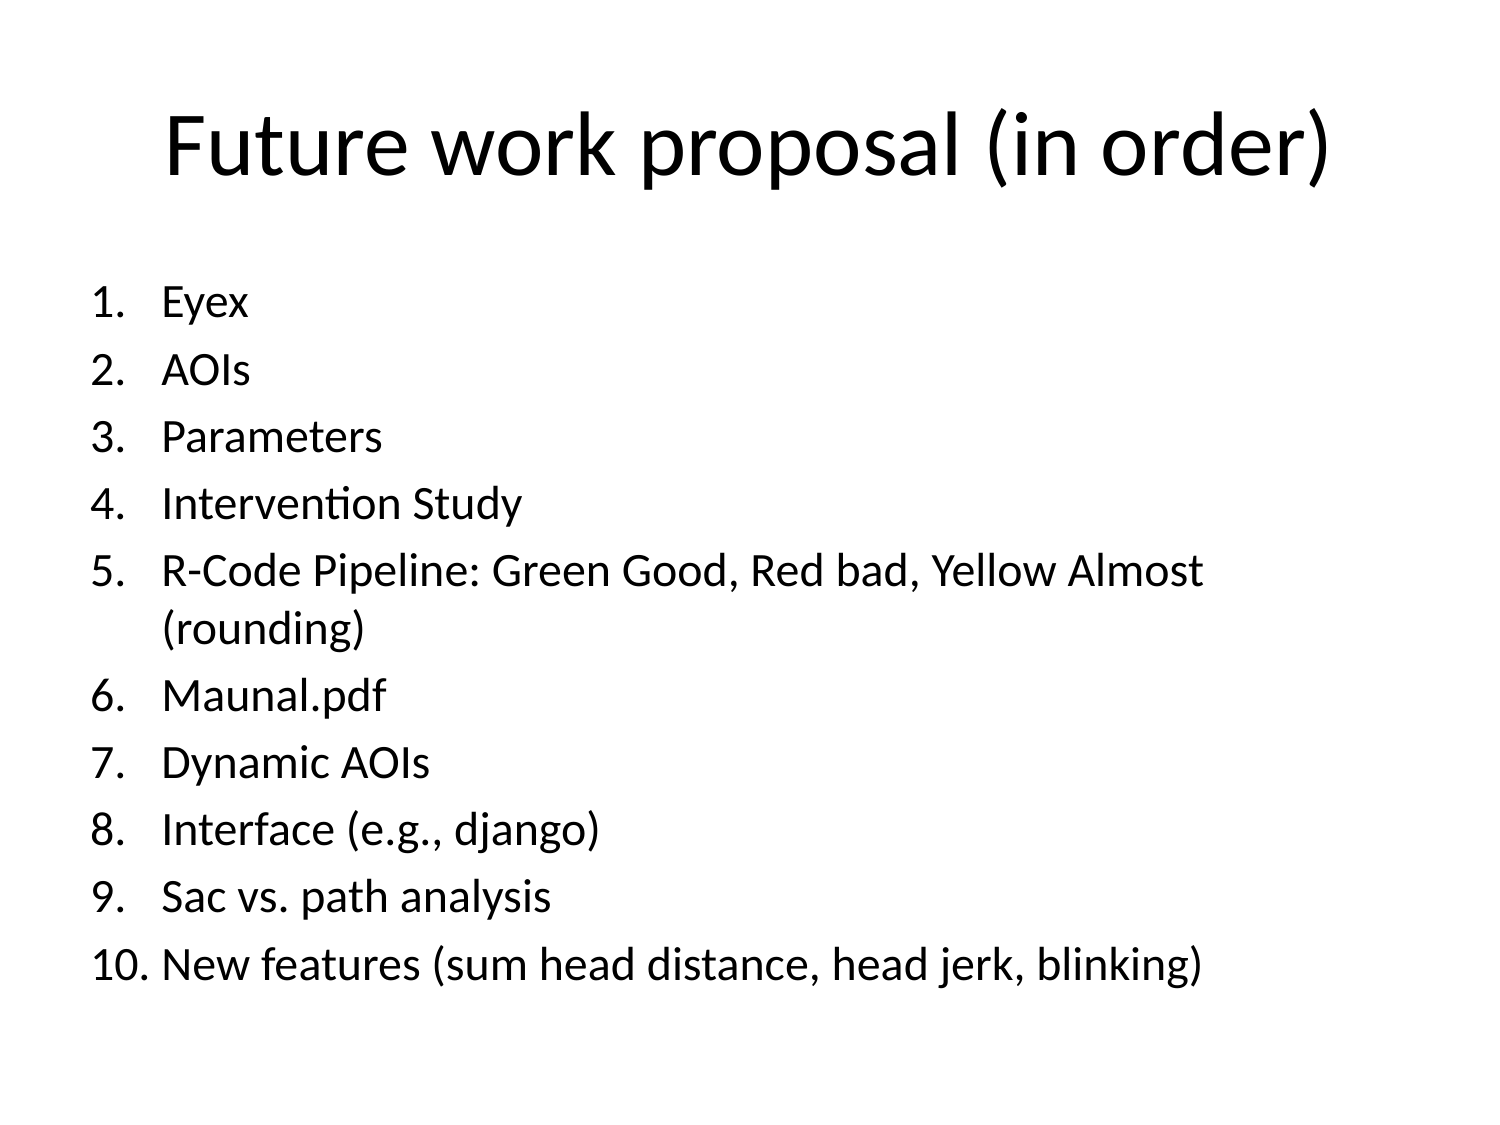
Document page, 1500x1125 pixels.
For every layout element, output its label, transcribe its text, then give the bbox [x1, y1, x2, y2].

list Eyex AOIs Parameters Intervention Study R-Code Pipeline: Green Good, Red bad, Yellow Almost (rounding) Maunal.pdf Dynamic AOIs Interface (e.g., django) Sac vs. path analysis New features (sum head distance, head jerk, blinking) [75, 262, 1425, 1005]
title Future work proposal (in order) [75, 45, 1425, 233]
